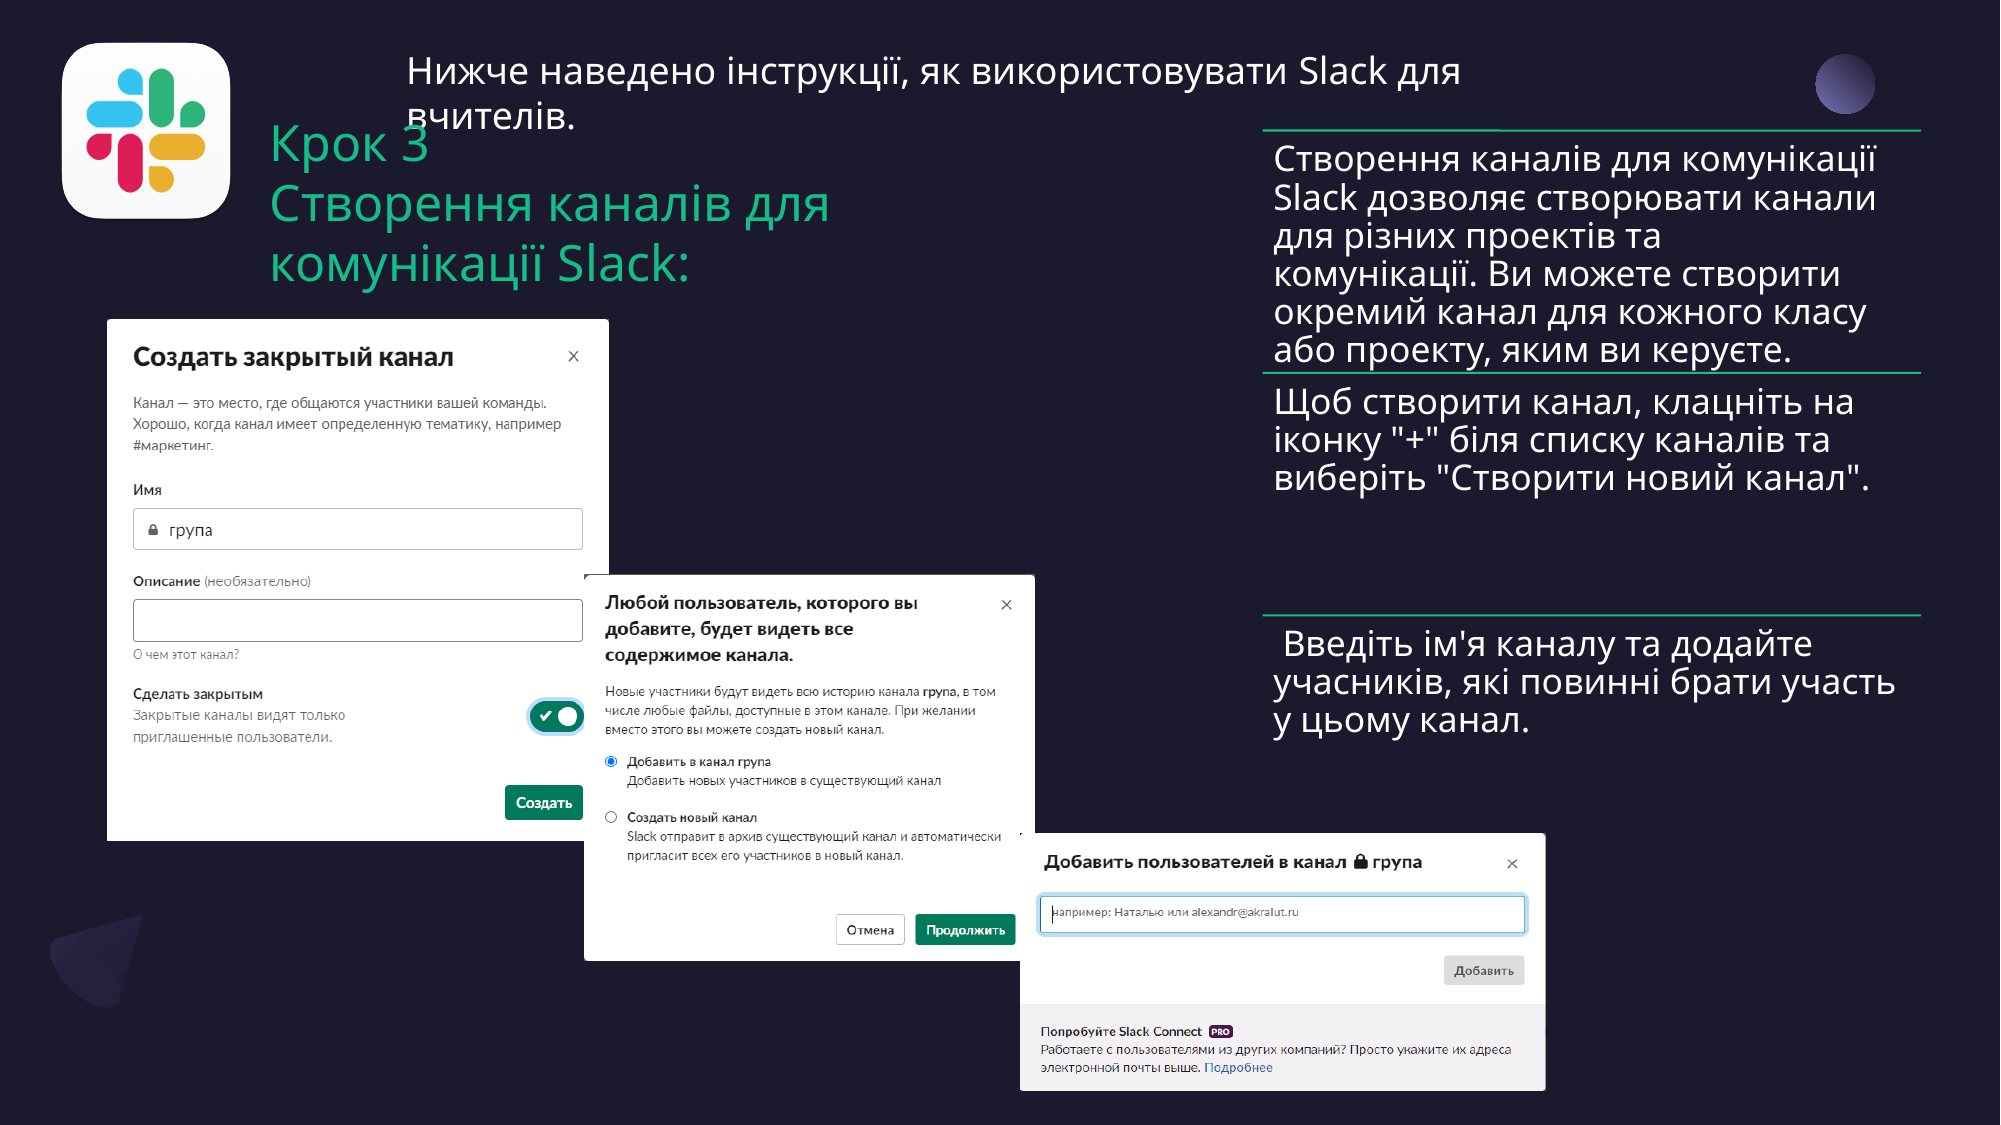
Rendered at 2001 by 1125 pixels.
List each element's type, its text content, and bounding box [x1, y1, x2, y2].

picture [107, 319, 1546, 1091]
picture [41, 21, 251, 240]
text_box Крок 3 Створення каналів для комунікації Slack: [254, 103, 1130, 299]
text_box Нижче наведено інструкції, як використовувати Slack для вчителів. [391, 39, 1574, 145]
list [1262, 130, 1922, 858]
